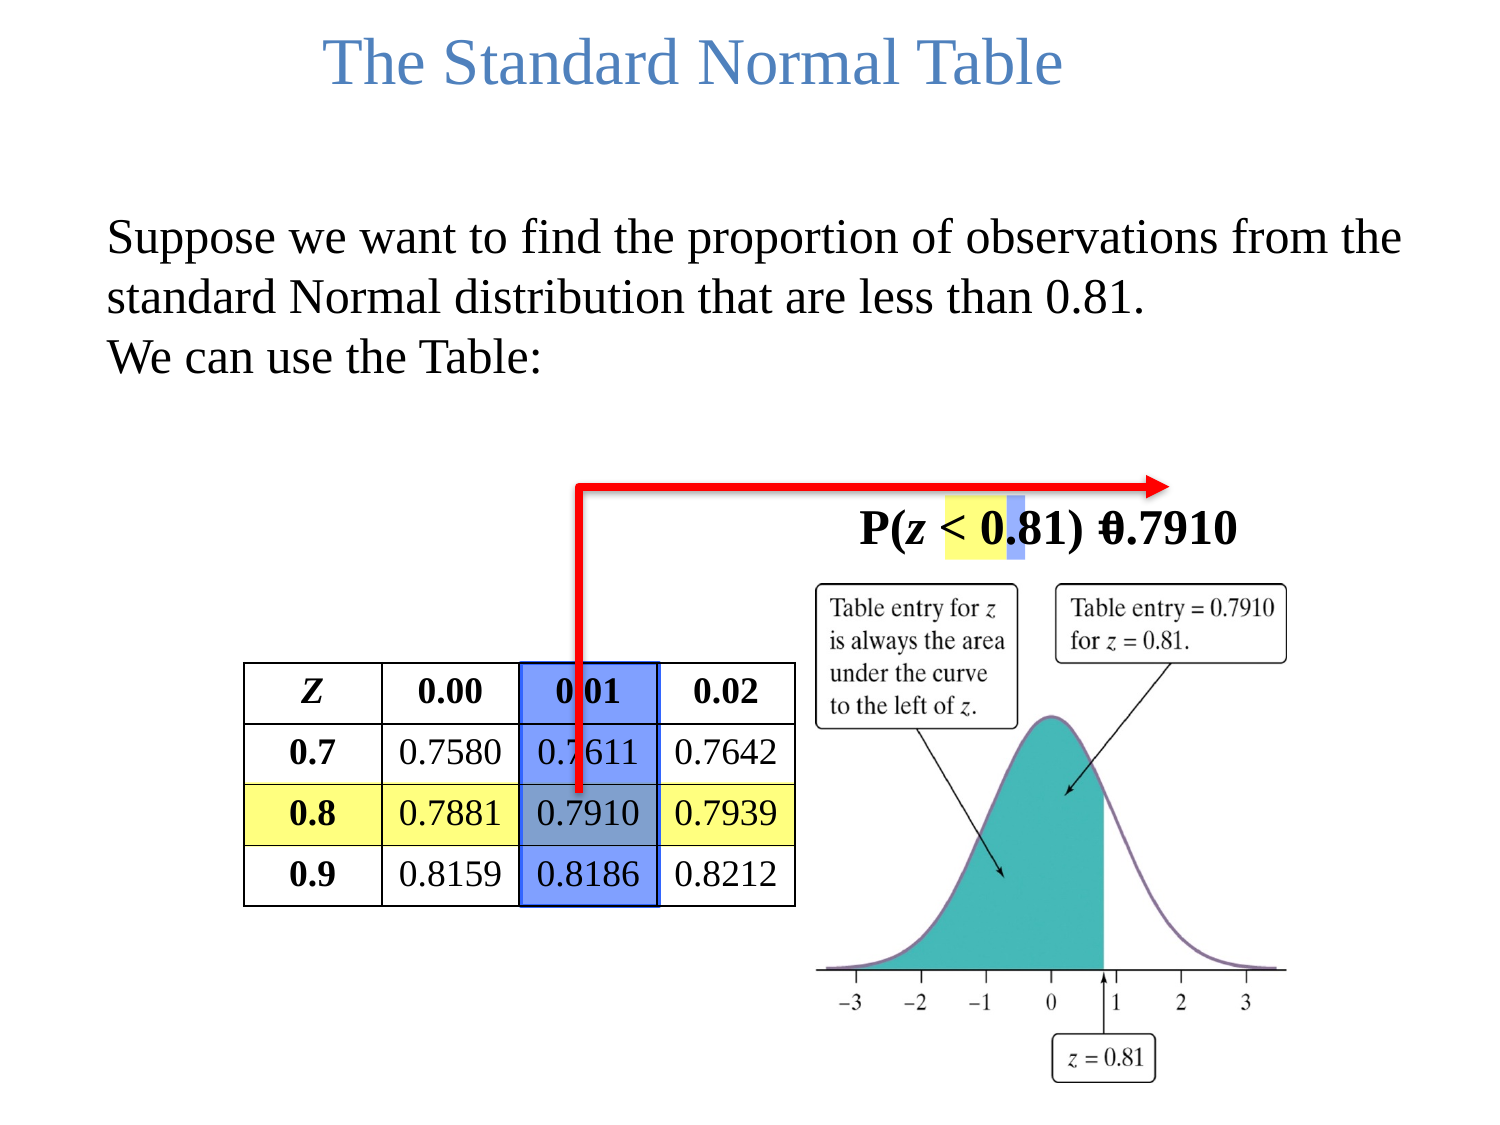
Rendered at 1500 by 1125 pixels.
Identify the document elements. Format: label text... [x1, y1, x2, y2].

text_box 0.7910 [1172, 486, 1254, 562]
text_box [520, 495, 809, 907]
table_cell 0.8159 [383, 855, 515, 905]
picture [814, 583, 1288, 1083]
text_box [243, 495, 518, 847]
table_cell 0.9 [245, 855, 381, 905]
text_box The Standard Normal Table [243, 24, 1144, 105]
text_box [578, 486, 1170, 794]
text_box Suppose we want to find the proportion of observations from the standard Normal distribution that are less than 0.81. We can use the Table: [91, 196, 1435, 452]
